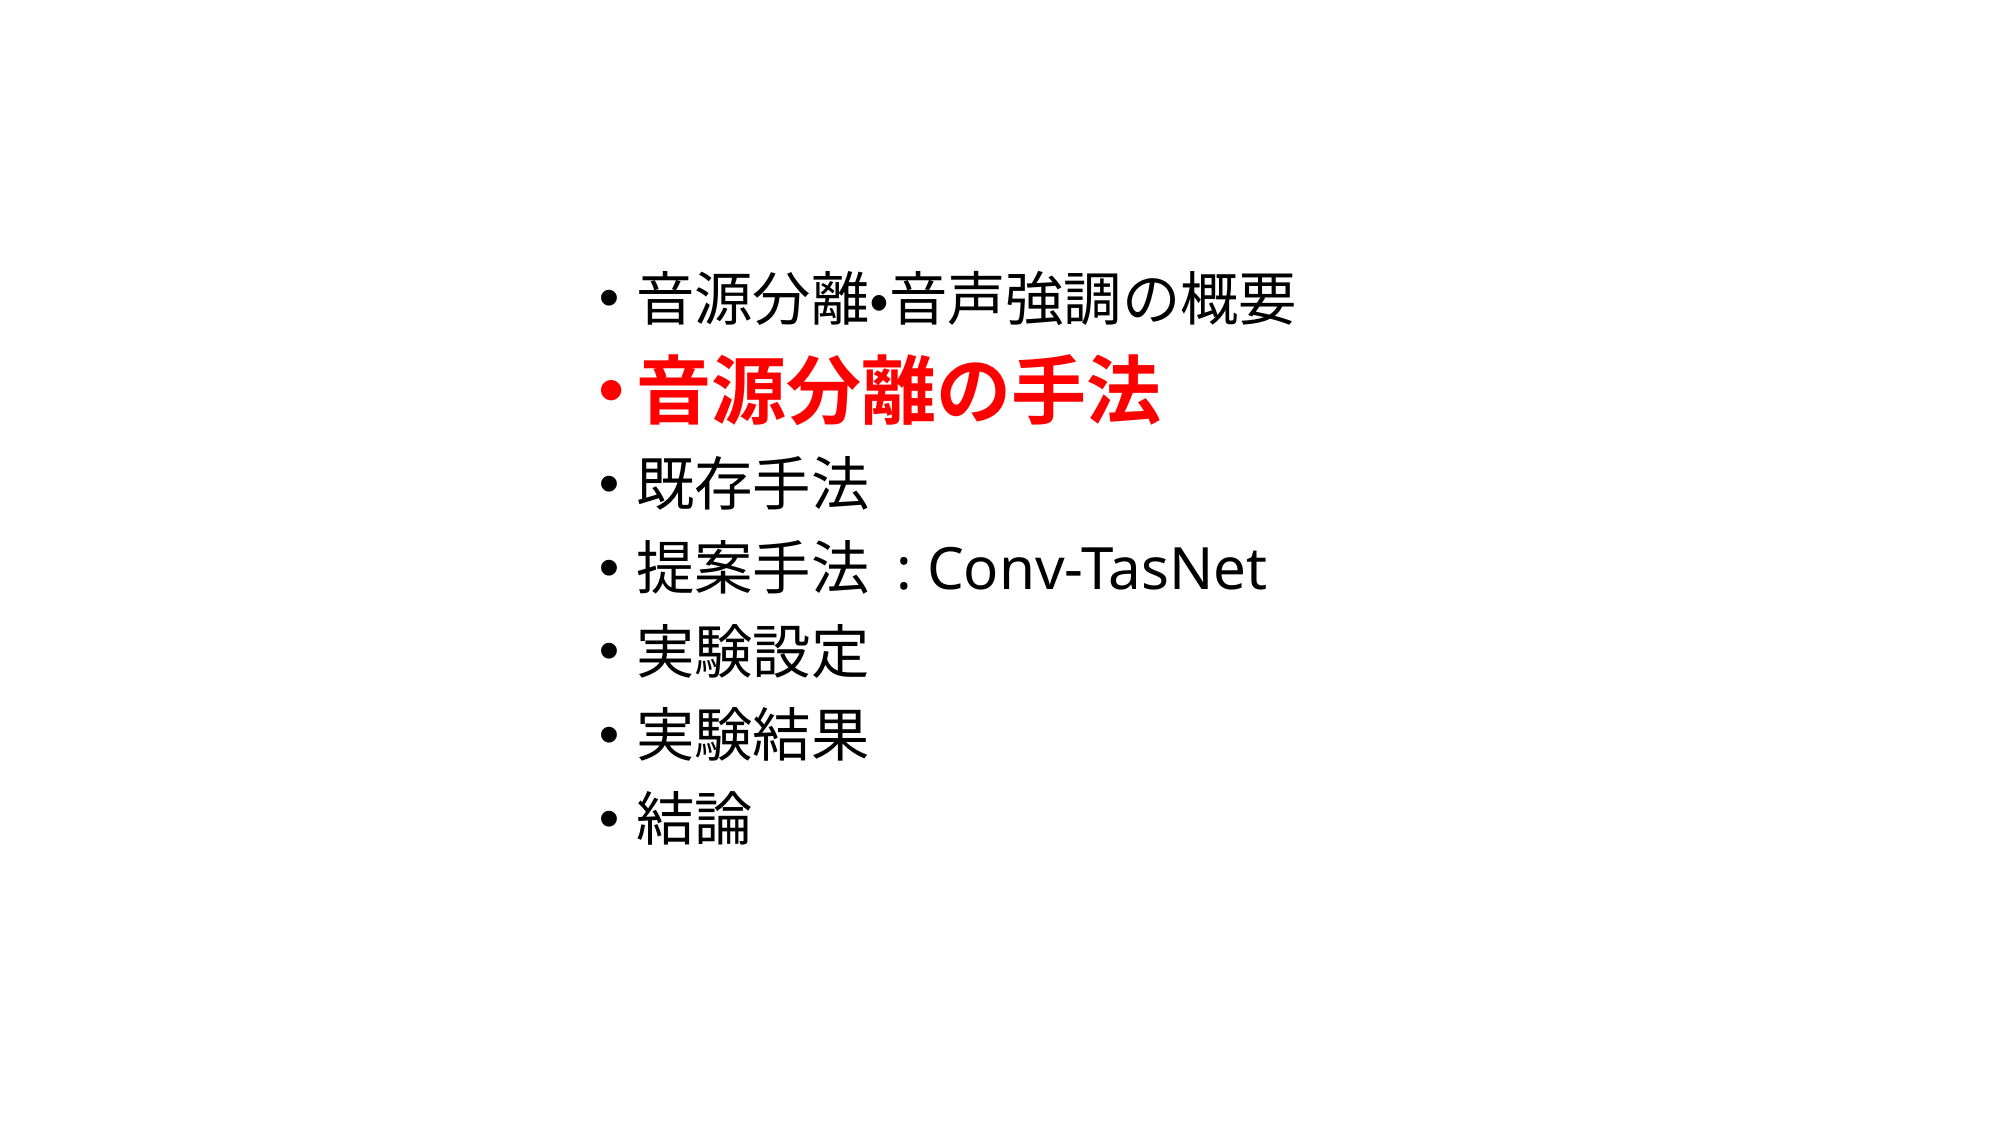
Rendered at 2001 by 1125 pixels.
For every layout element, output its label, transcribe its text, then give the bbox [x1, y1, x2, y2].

list 音源分離・音声強調の概要 音源分離の手法 既存手法 提案手法 : Conv-TasNet 実験設定 実験結果 結論 [584, 262, 1416, 863]
